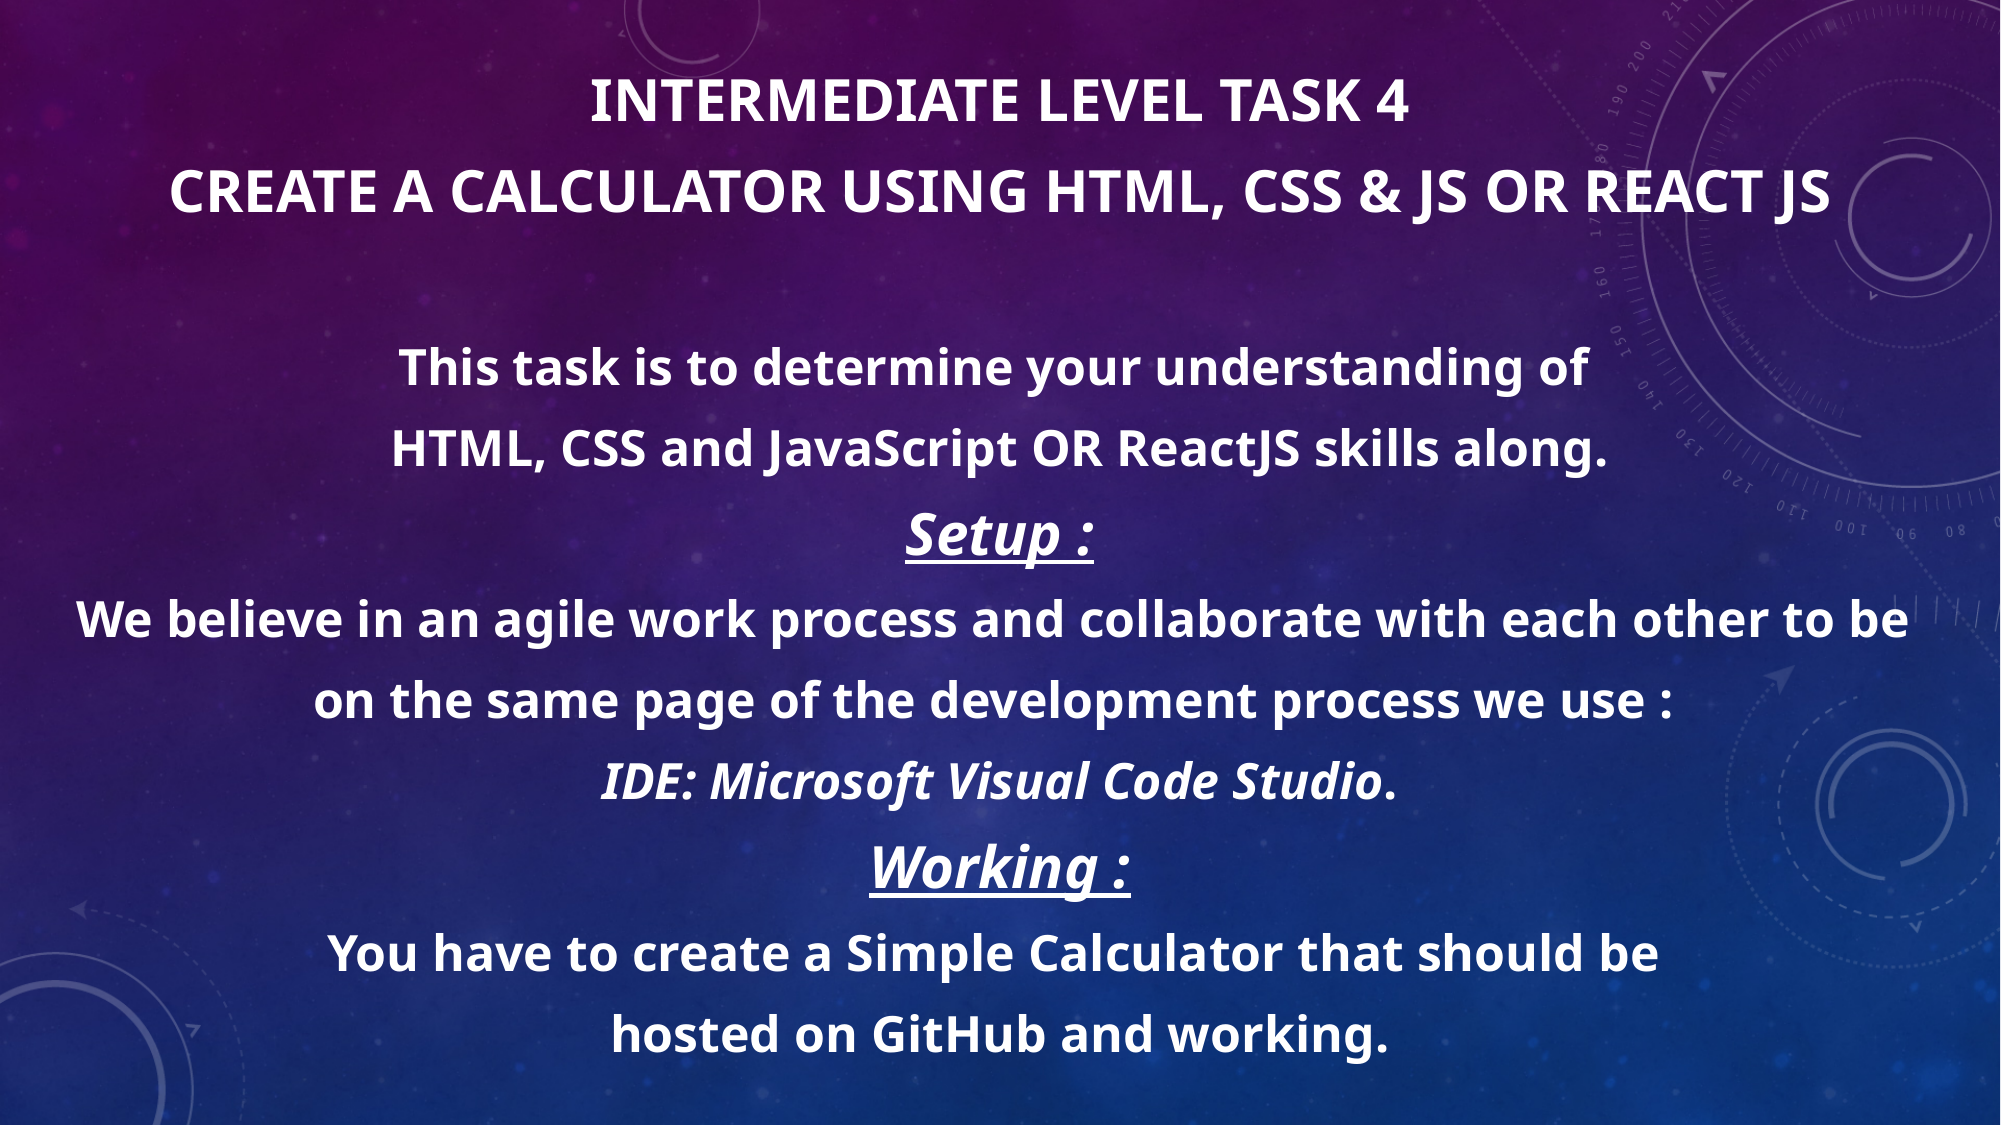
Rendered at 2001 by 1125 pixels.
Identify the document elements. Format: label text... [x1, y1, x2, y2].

list INTERMEDIATE LEVEL TASK 4 CREATE A CALCULATOR USING HTML, CSS & JS OR REACT JS This task is to determine your understanding of HTML, CSS and JavaScript OR ReactJS skills along. Setup : We believe in an agile work process and collaborate with each other to be on the same page of the development process we use : IDE: Microsoft Visual Code Studio. Working : You have to create a Simple Calculator that should be hosted on GitHub and working. [0, 0, 2000, 1125]
